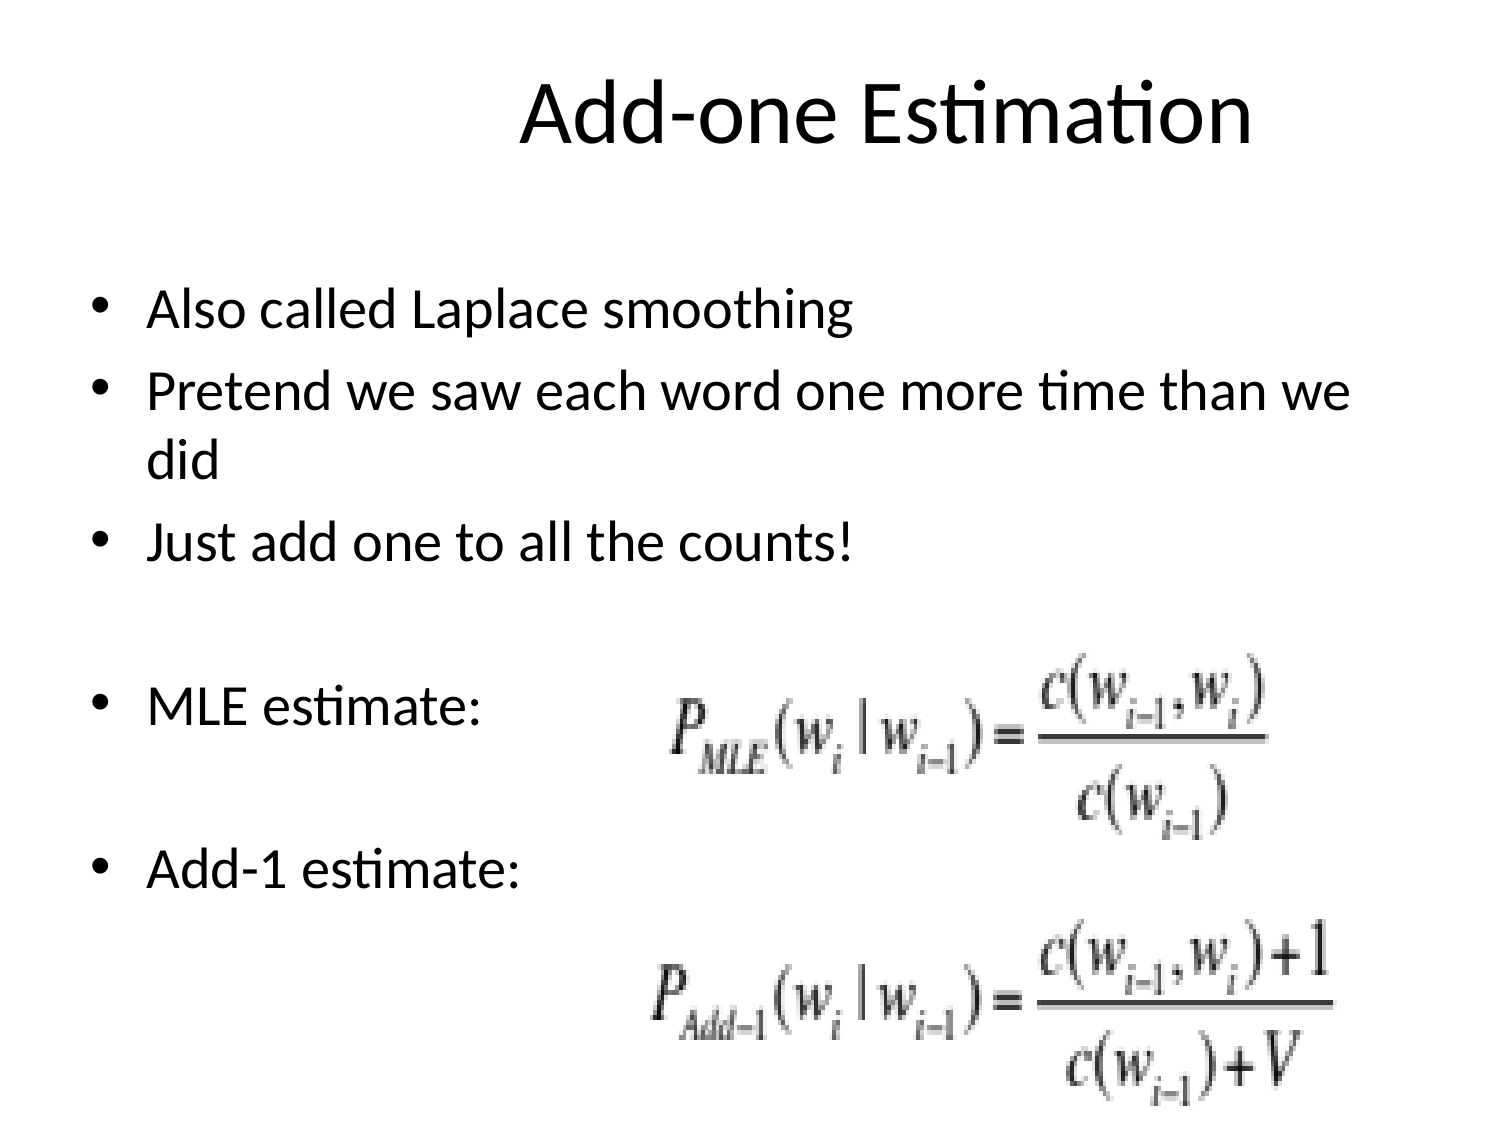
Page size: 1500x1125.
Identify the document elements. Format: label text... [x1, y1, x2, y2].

title Add-one Estimation [300, 0, 1475, 213]
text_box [662, 627, 1274, 847]
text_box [642, 894, 1341, 1113]
list Also called Laplace smoothing Pretend we saw each word one more time than we did Just add one to all the counts! MLE estimate: Add-1 estimate: [75, 262, 1425, 1005]
